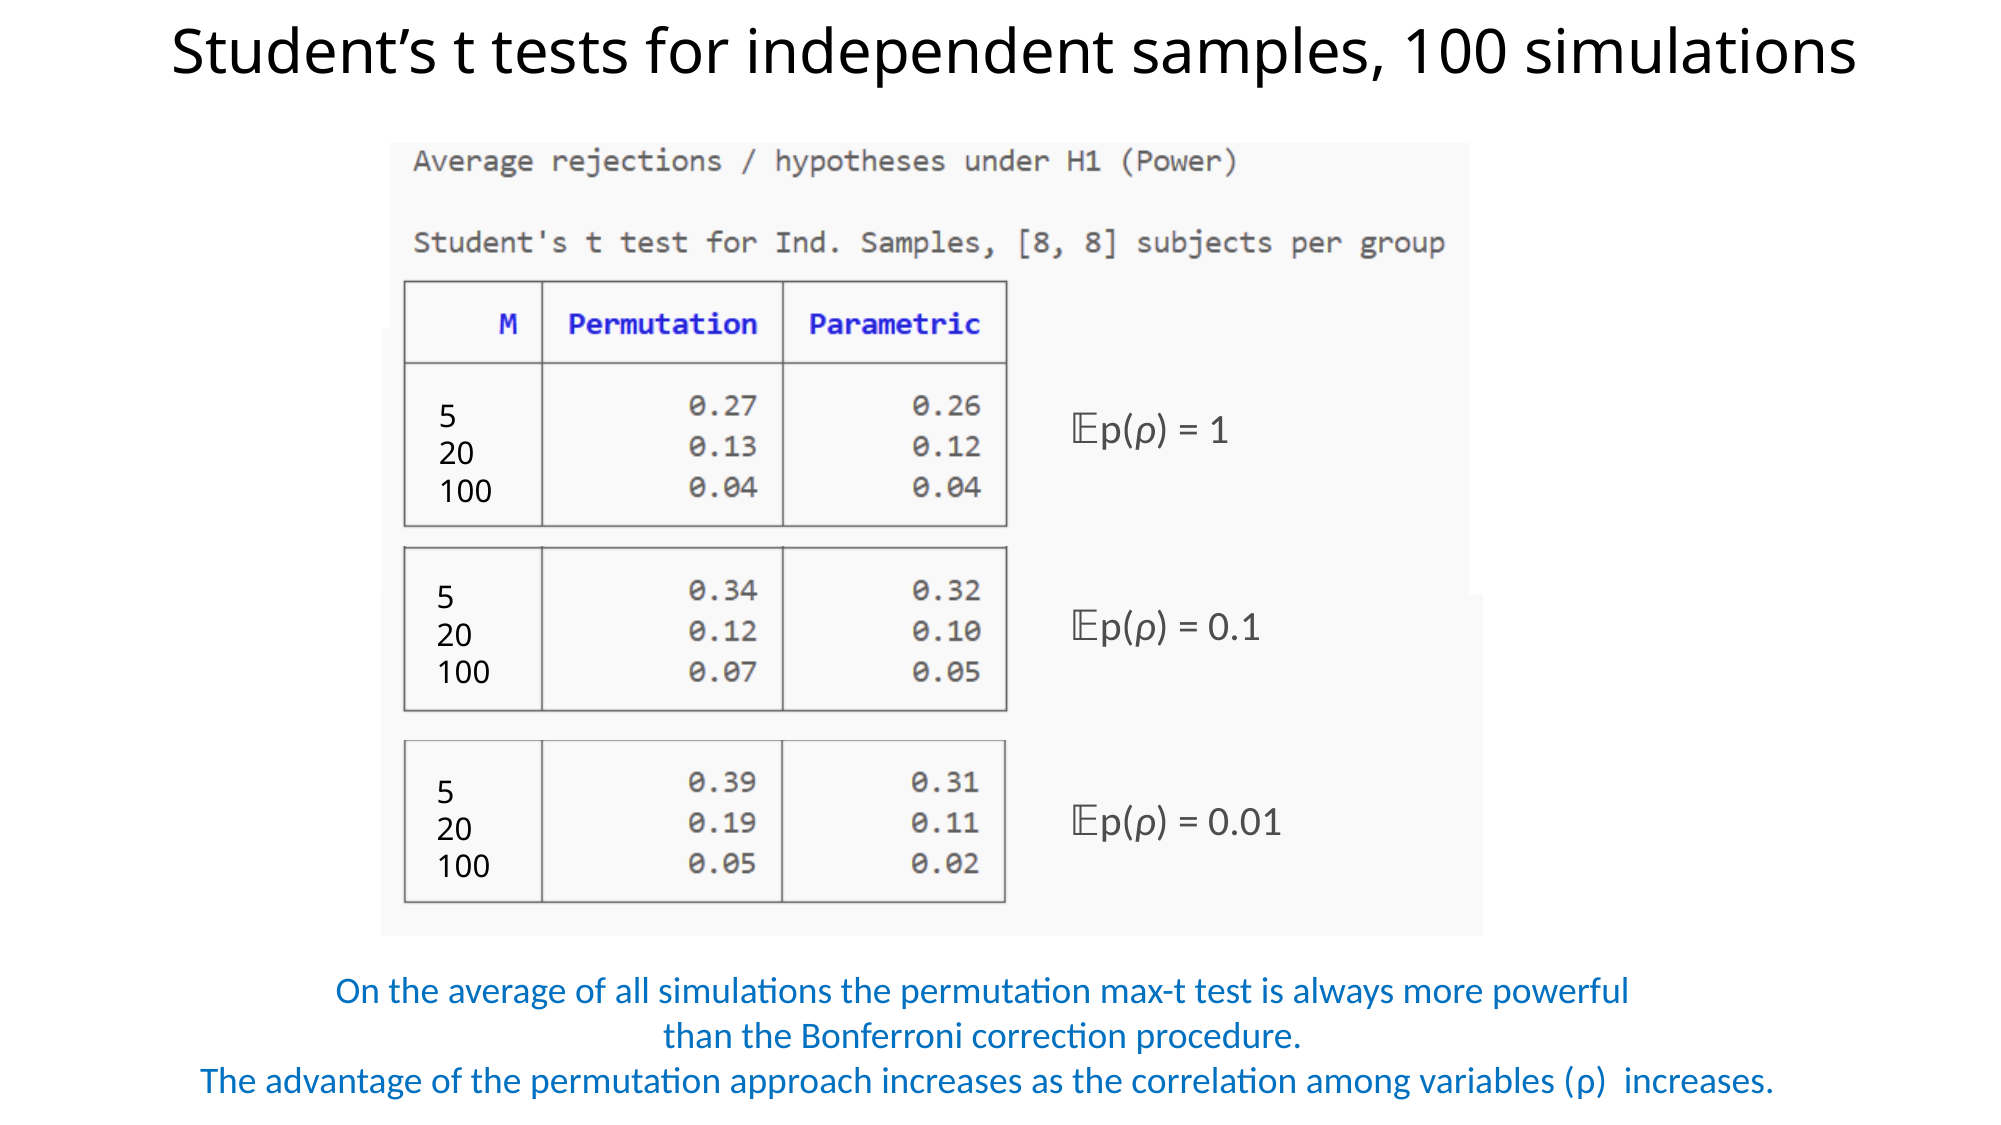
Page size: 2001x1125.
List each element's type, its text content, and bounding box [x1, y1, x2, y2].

text_box On the average of all simulations the permutation max-t test is always more powerful than the Bonferroni correction procedure. The advantage of the permutation approach increases as the correlation among variables (ρ) increases. [50, 958, 1924, 1125]
picture [381, 143, 1483, 936]
text_box Student’s t tests for independent samples, 100 simulations [156, 13, 1882, 140]
